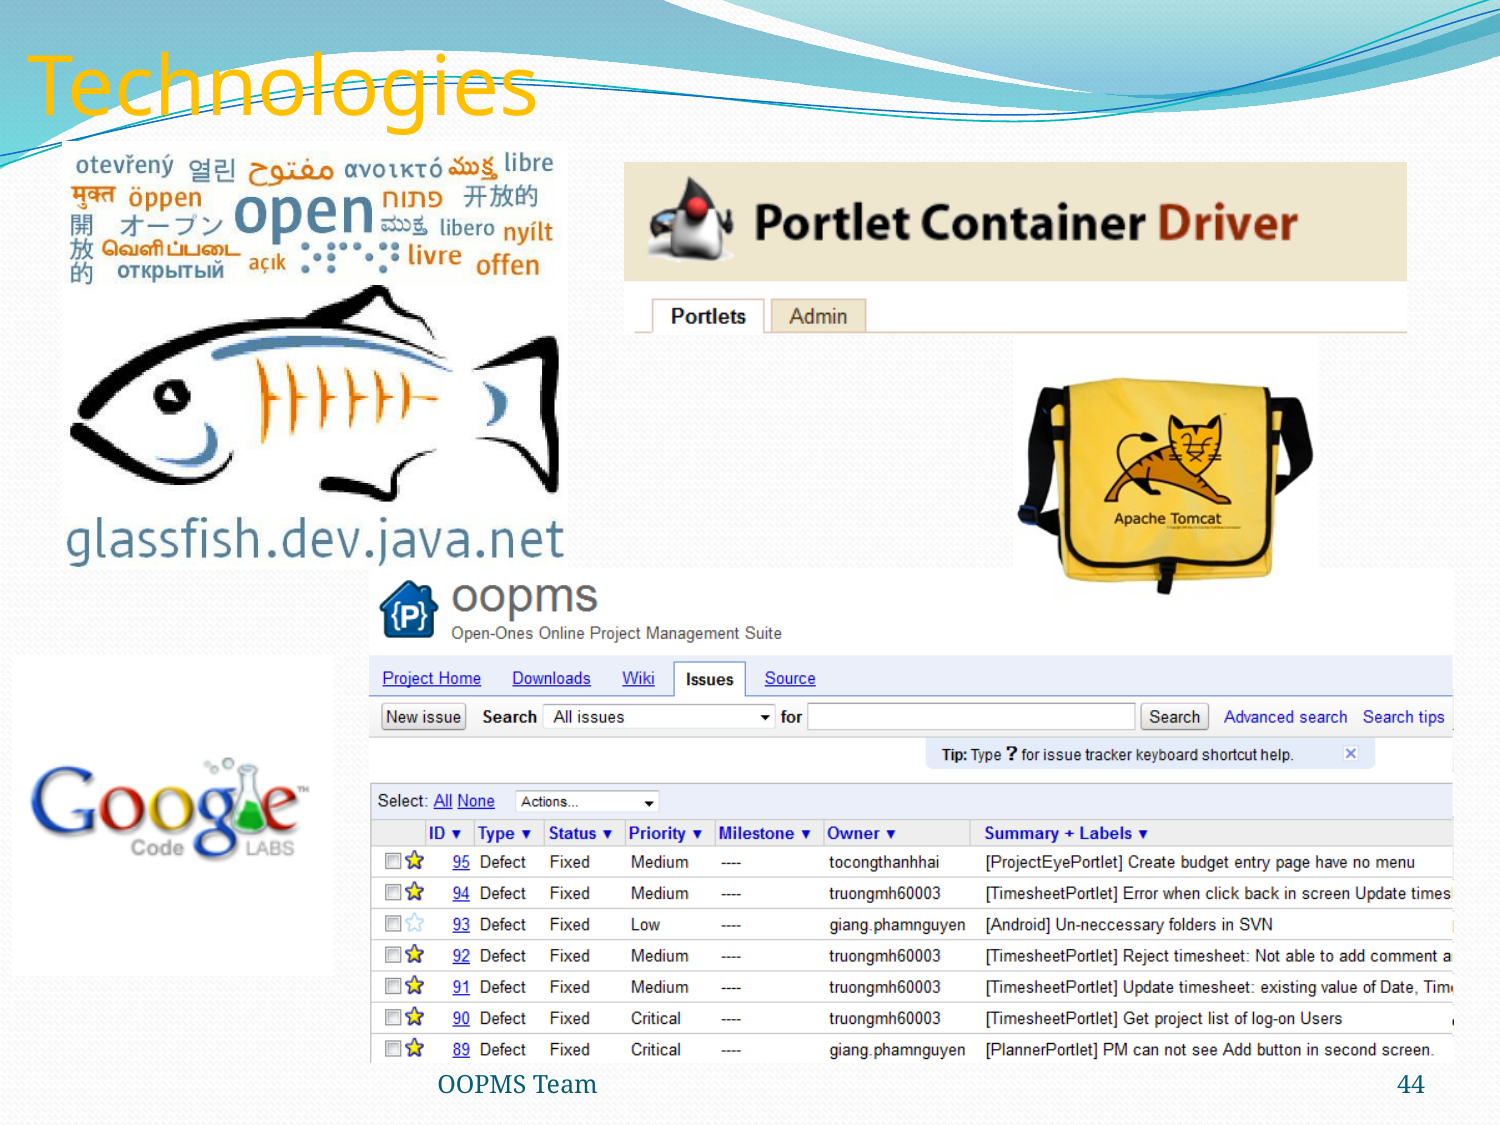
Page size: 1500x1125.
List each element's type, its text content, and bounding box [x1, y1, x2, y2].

picture [12, 656, 333, 976]
picture [62, 140, 1455, 1064]
footer OOPMS Team [437, 1075, 988, 1103]
slide_number 44 [1299, 1075, 1425, 1103]
picture [624, 162, 1407, 639]
text_box Technologies [12, 24, 1388, 140]
